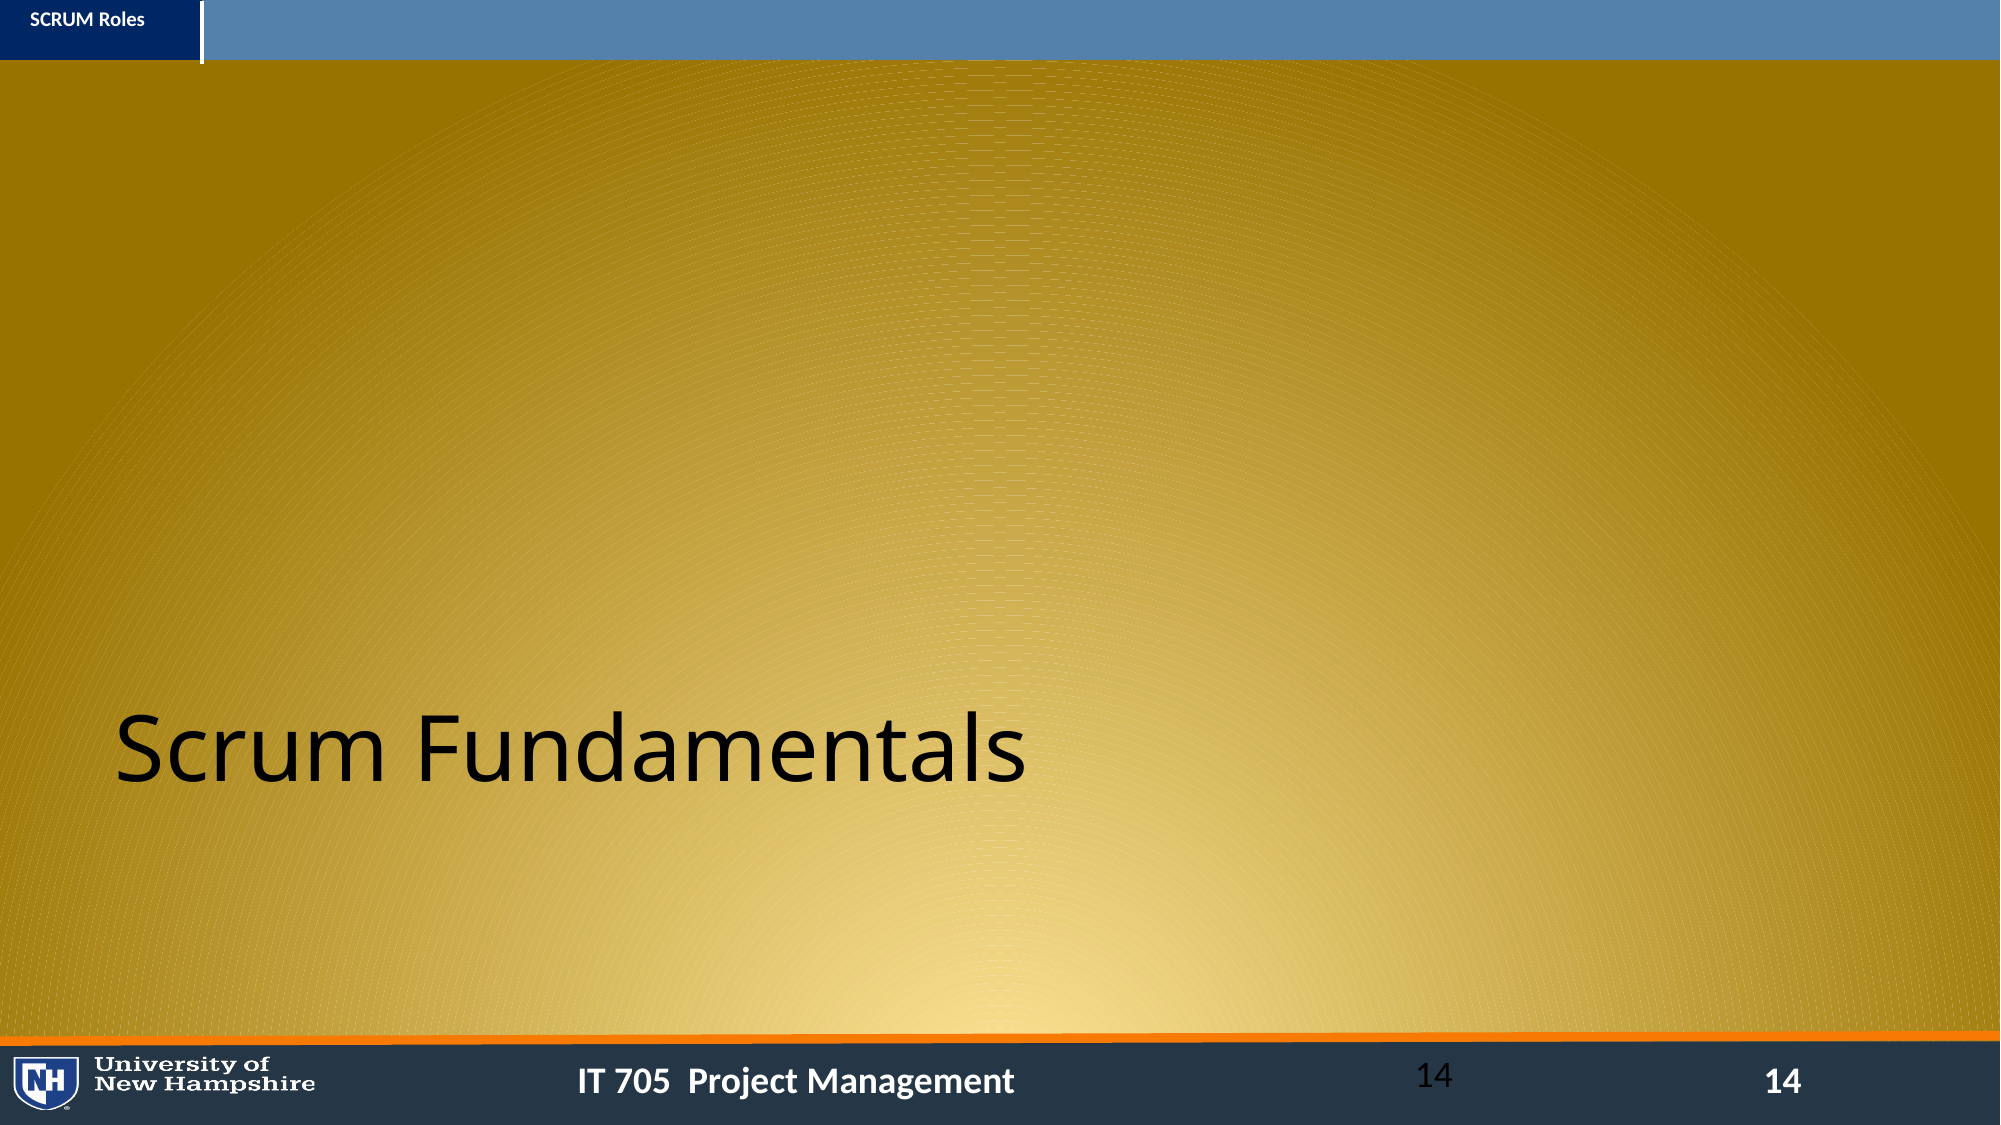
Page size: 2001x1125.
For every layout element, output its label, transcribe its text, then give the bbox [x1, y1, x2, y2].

title Scrum Fundamentals [99, 657, 1900, 846]
slide_number 14 [1400, 1042, 1750, 1103]
